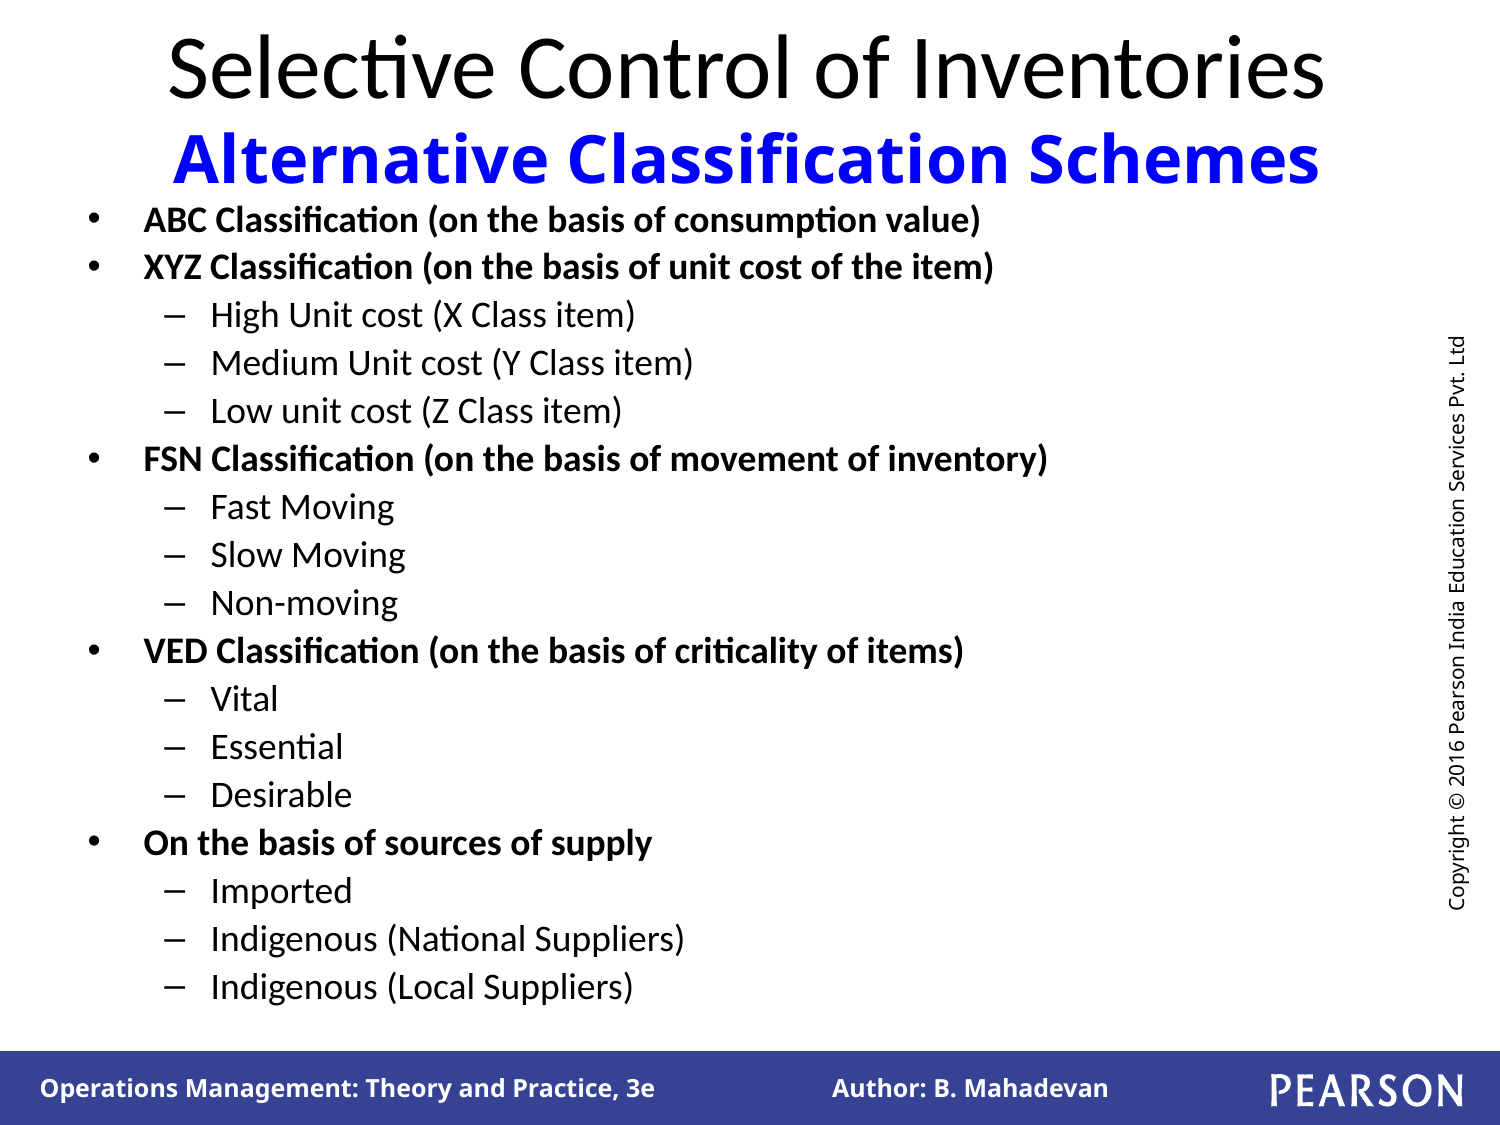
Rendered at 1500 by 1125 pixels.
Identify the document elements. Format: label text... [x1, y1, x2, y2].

title Selective Control of Inventories Alternative Classification Schemes [72, 0, 1423, 188]
list ABC Classification (on the basis of consumption value) XYZ Classification (on the basis of unit cost of the item) High Unit cost (X Class item) Medium Unit cost (Y Class item) Low unit cost (Z Class item) FSN Classification (on the basis of movement of inventory) Fast Moving Slow Moving Non-moving VED Classification (on the basis of criticality of items) Vital Essential Desirable On the basis of sources of supply Imported Indigenous (National Suppliers) Indigenous (Local Suppliers) [72, 192, 1423, 935]
